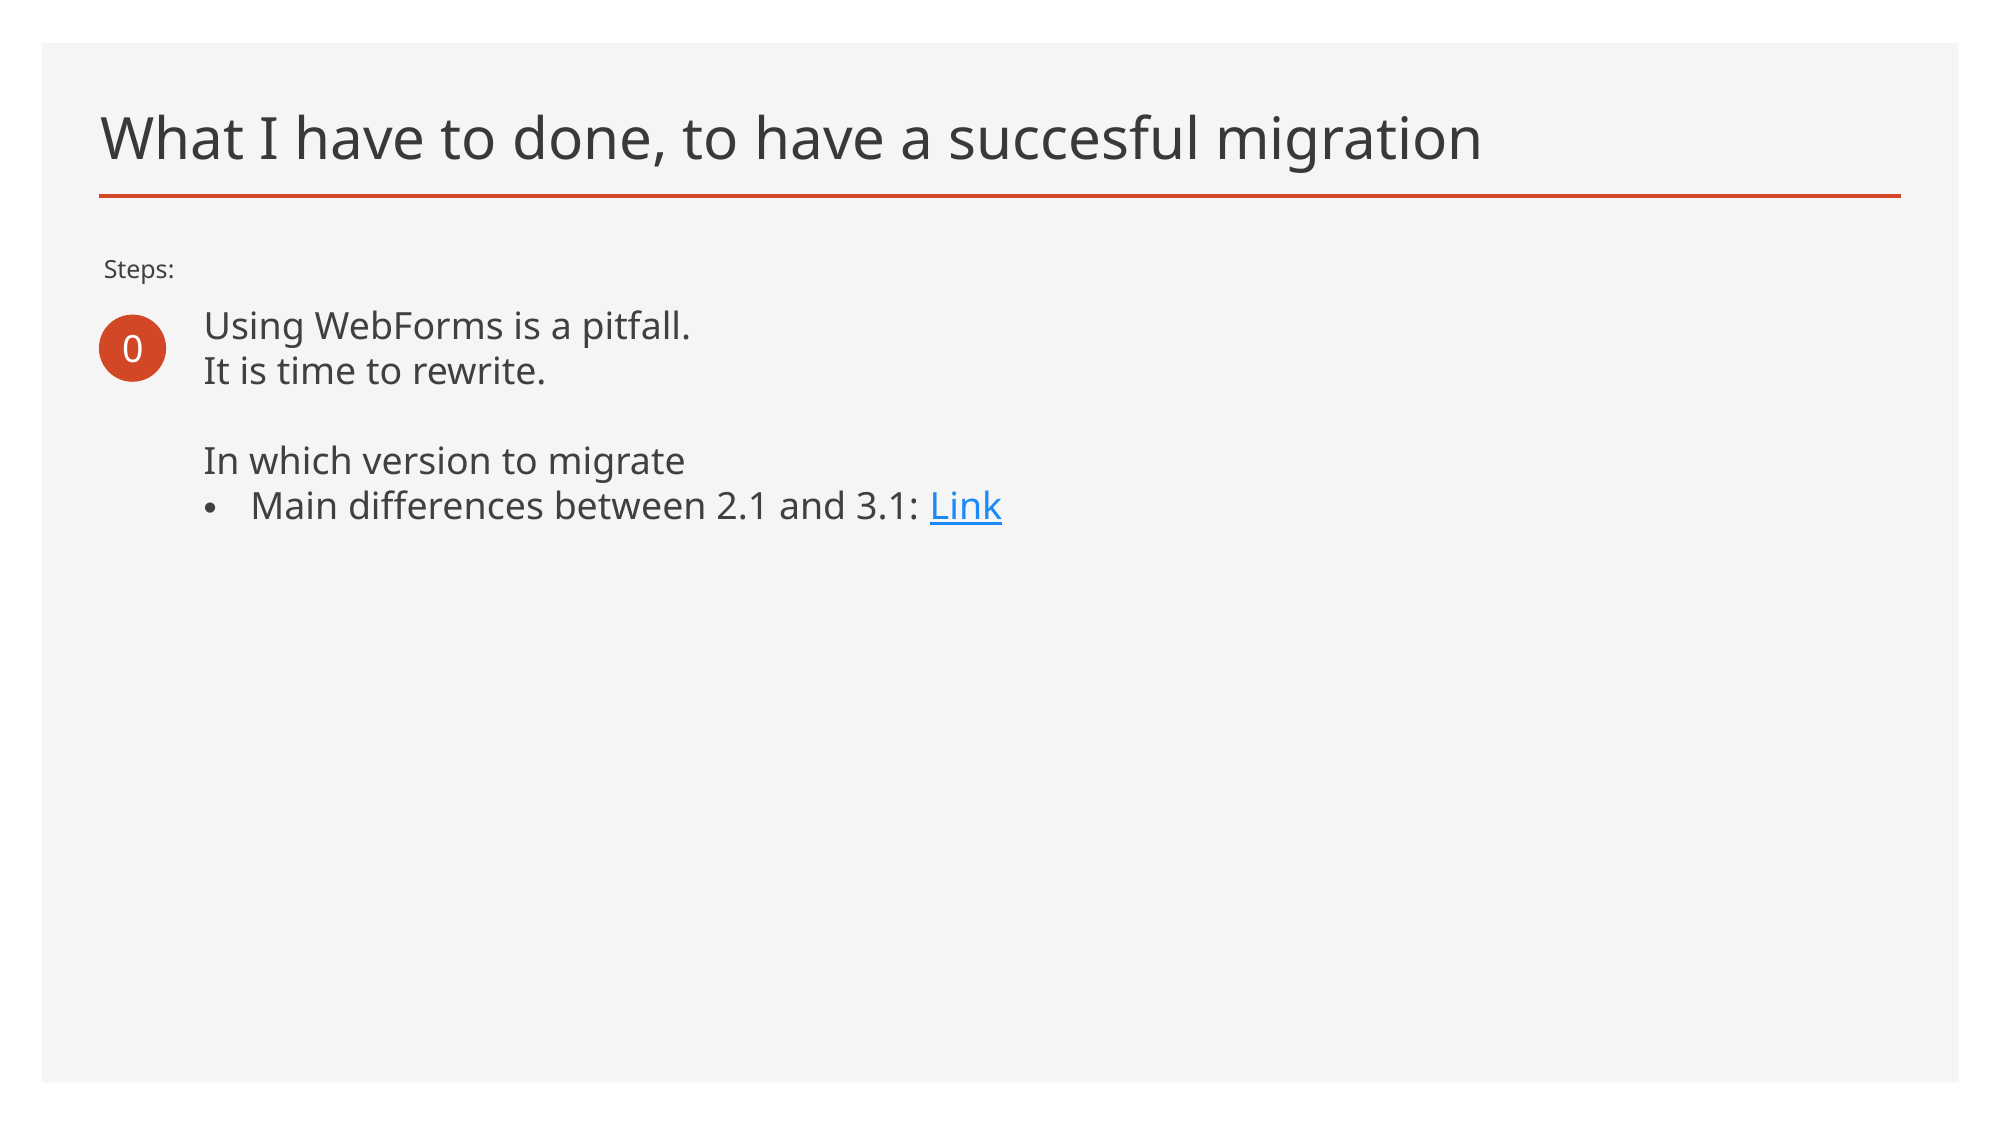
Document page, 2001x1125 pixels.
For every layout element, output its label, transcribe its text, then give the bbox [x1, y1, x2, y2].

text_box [87, 314, 179, 382]
text_box Steps: [88, 238, 928, 317]
text_box Using WebForms is a pitfall. It is time to rewrite. In which version to migrate Main differences between 2.1 and 3.1: Link [188, 294, 1189, 586]
title What I have to done, to have a succesful migration [85, 73, 1622, 179]
